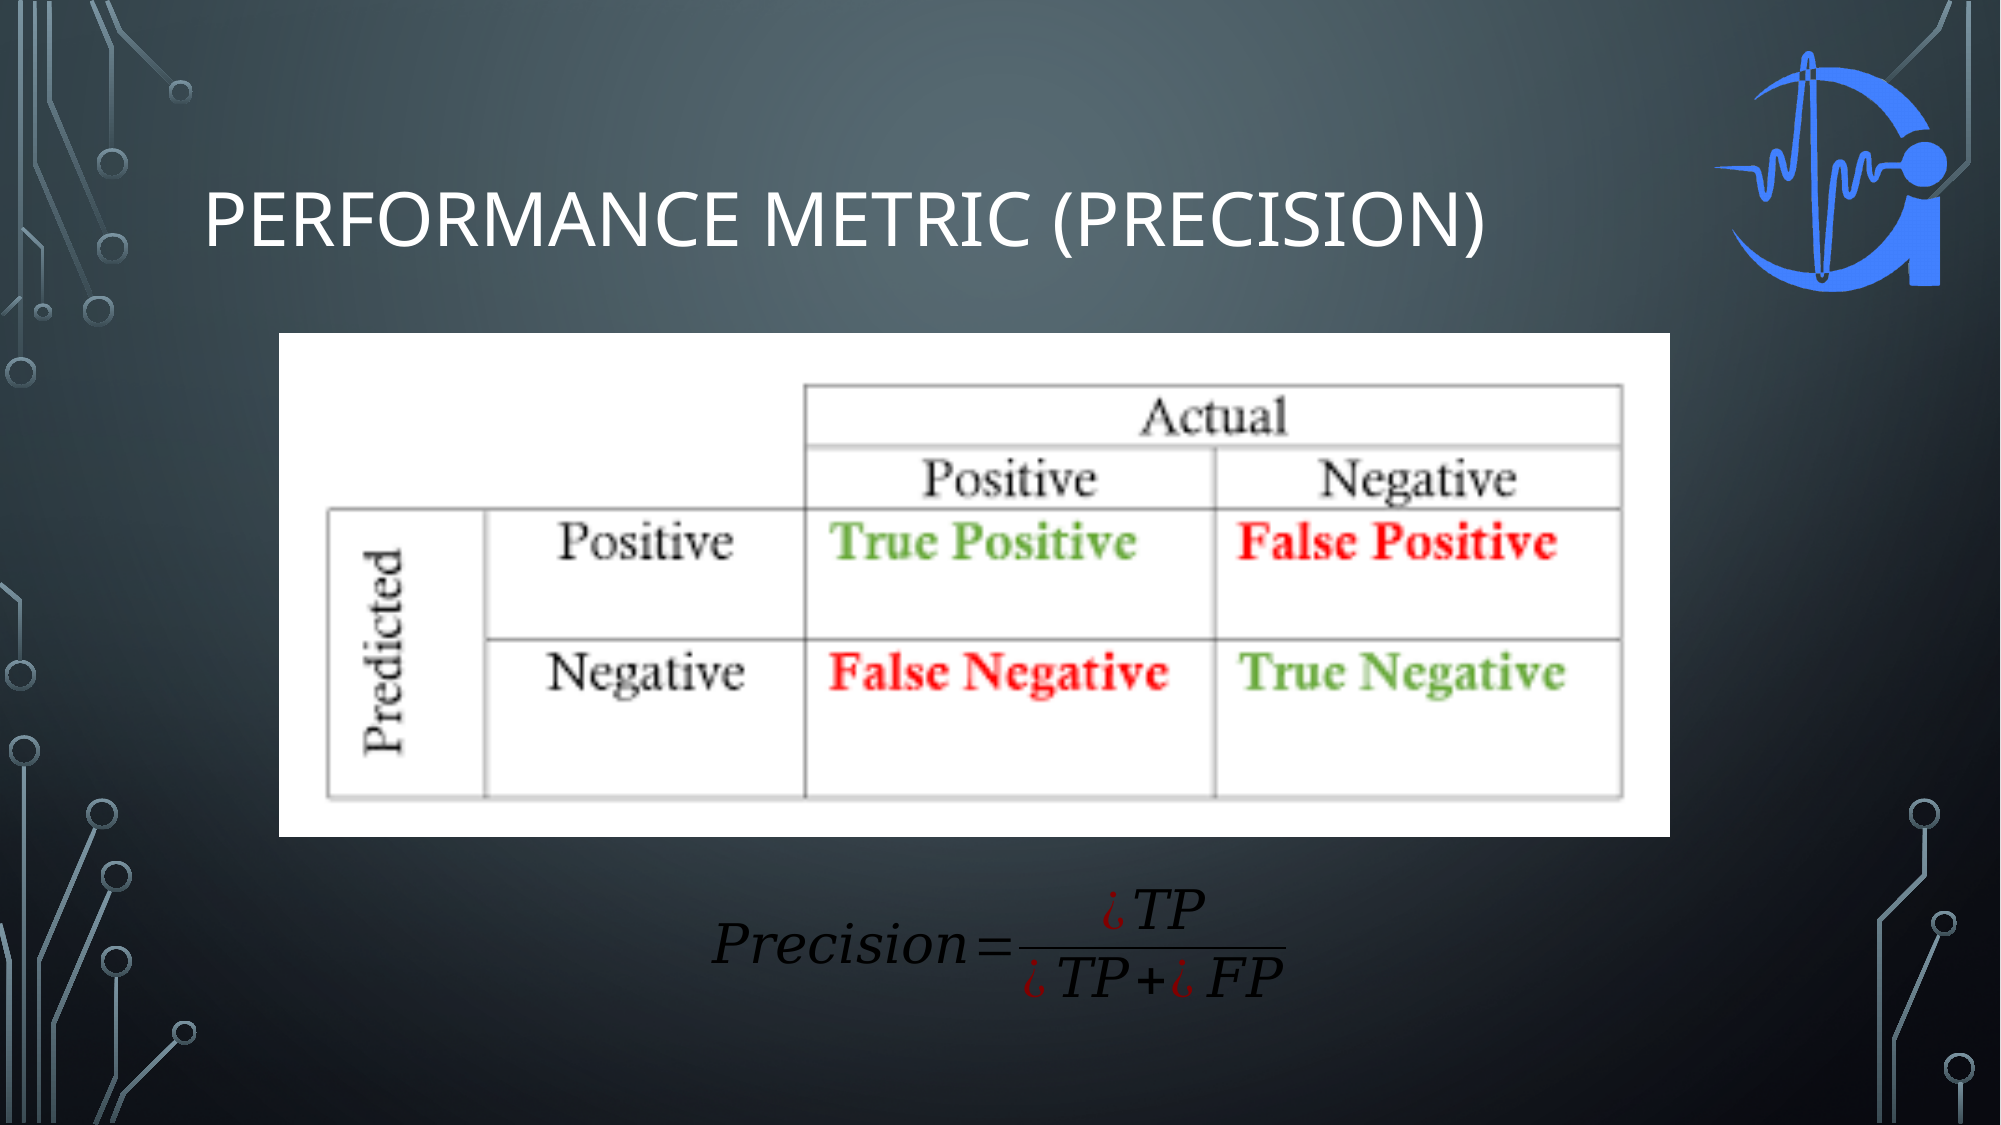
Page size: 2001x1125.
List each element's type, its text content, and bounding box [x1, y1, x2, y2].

picture [278, 333, 1670, 837]
title Performance metric (precision) [187, 101, 1714, 344]
picture [1714, 51, 1947, 292]
